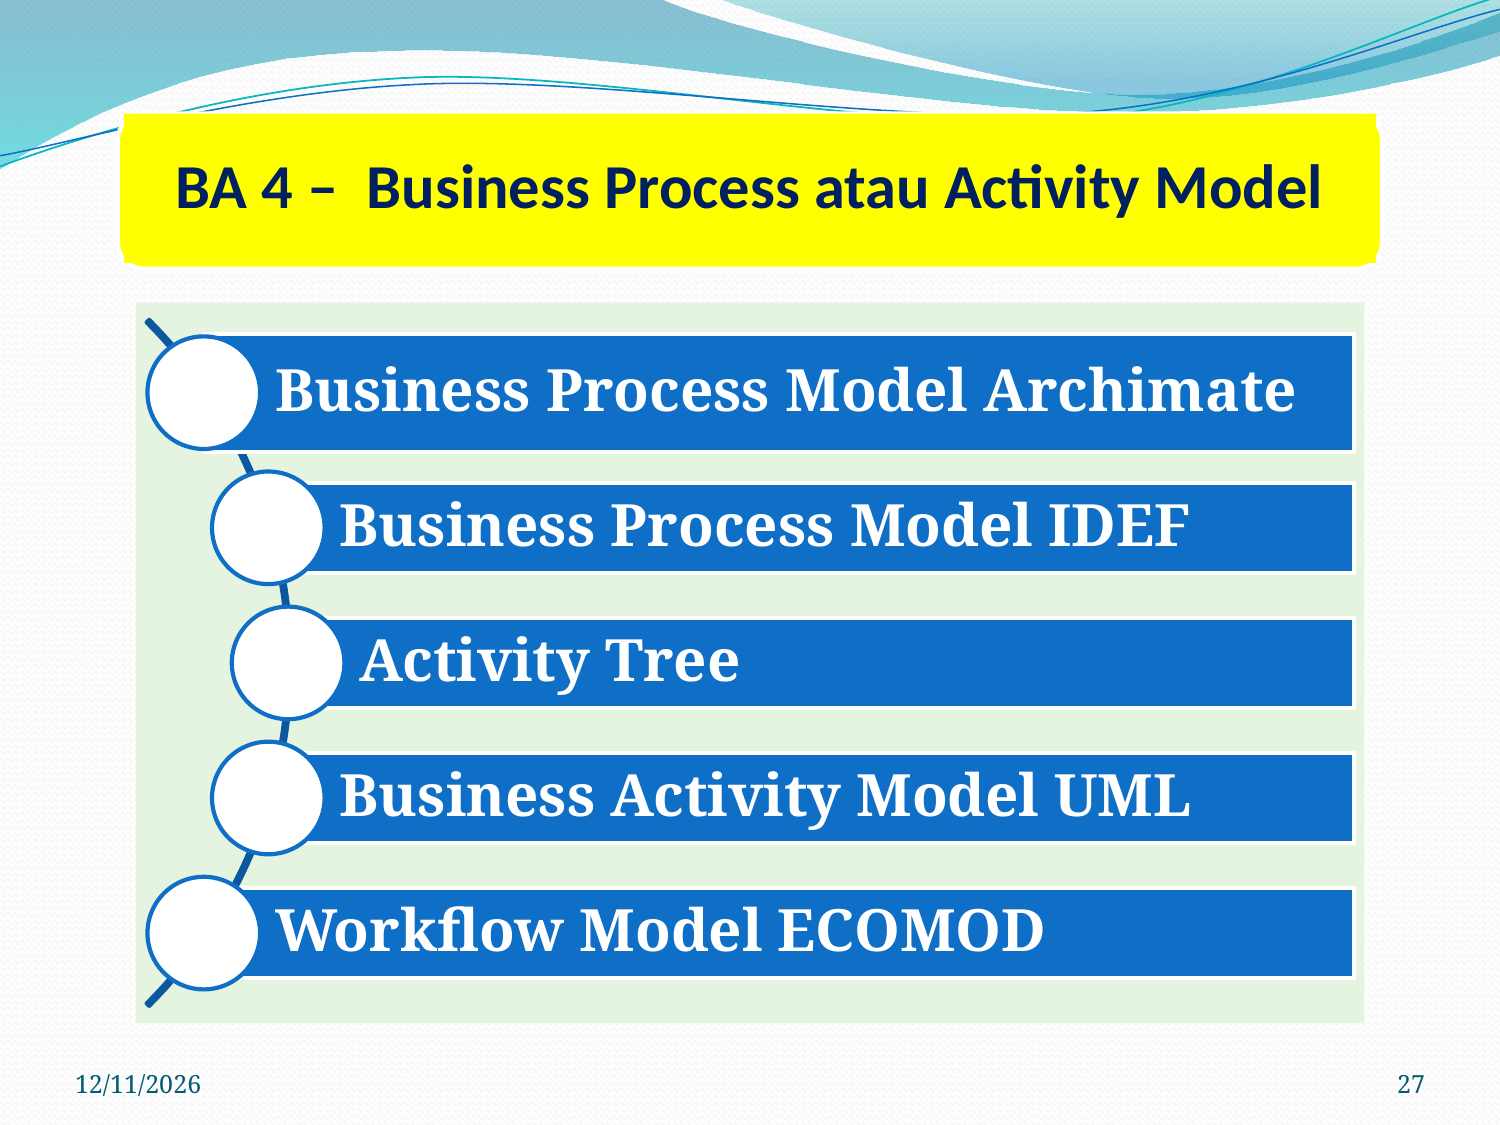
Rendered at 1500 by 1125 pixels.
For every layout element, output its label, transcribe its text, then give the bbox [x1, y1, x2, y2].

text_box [135, 302, 1365, 1024]
slide_number 27 [1299, 1042, 1425, 1103]
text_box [117, 113, 1383, 269]
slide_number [75, 1042, 425, 1103]
